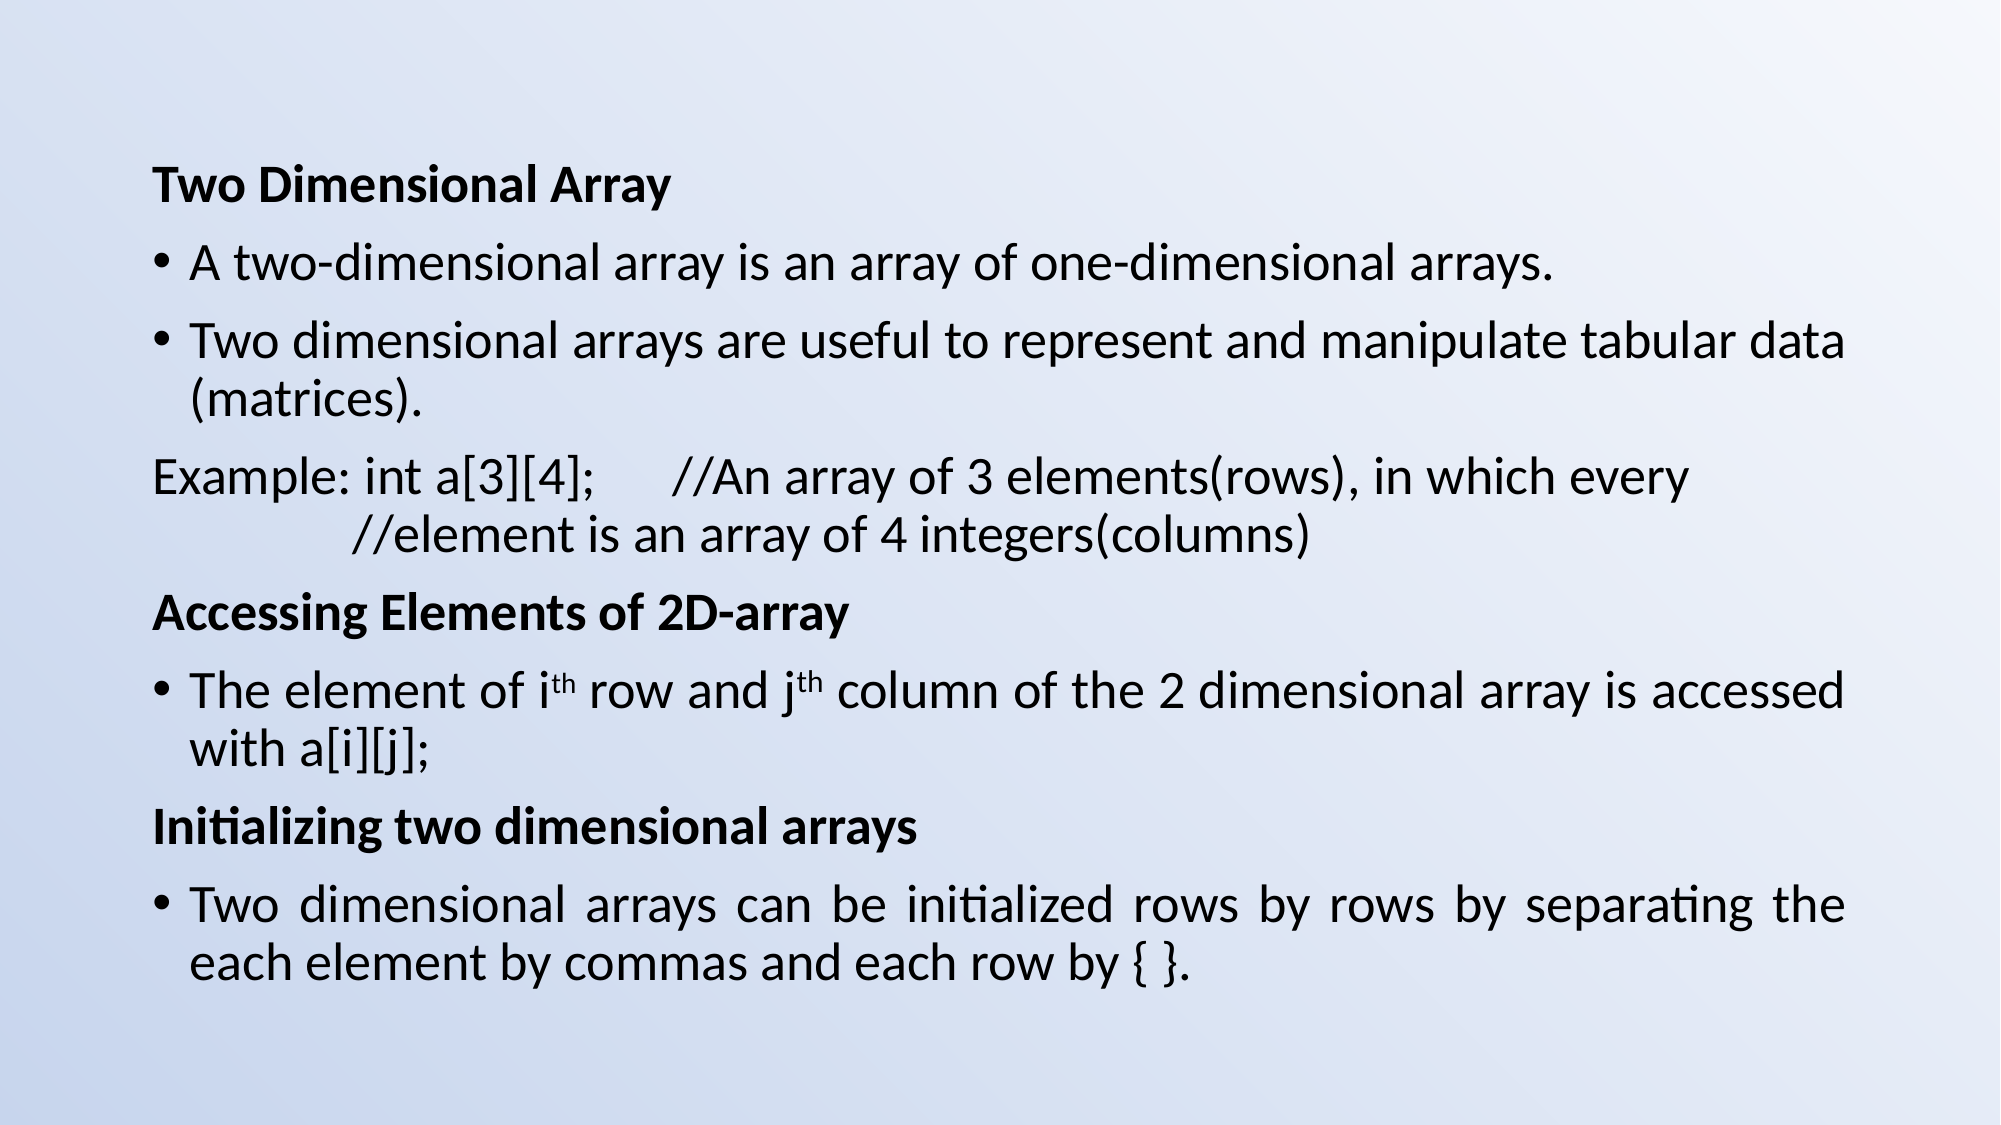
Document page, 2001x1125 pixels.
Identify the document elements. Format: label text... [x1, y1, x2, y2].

list Two Dimensional Array A two-dimensional array is an array of one-dimensional arrays. Two dimensional arrays are useful to represent and manipulate tabular data (matrices). Example: int a[3][4]; //An array of 3 elements(rows), in which every //element is an array of 4 integers(columns) Accessing Elements of 2D-array The element of ith row and jth column of the 2 dimensional array is accessed with a[i][j]; Initializing two dimensional arrays Two dimensional arrays can be initialized rows by rows by separating the each element by commas and each row by { }. [137, 148, 1863, 1014]
